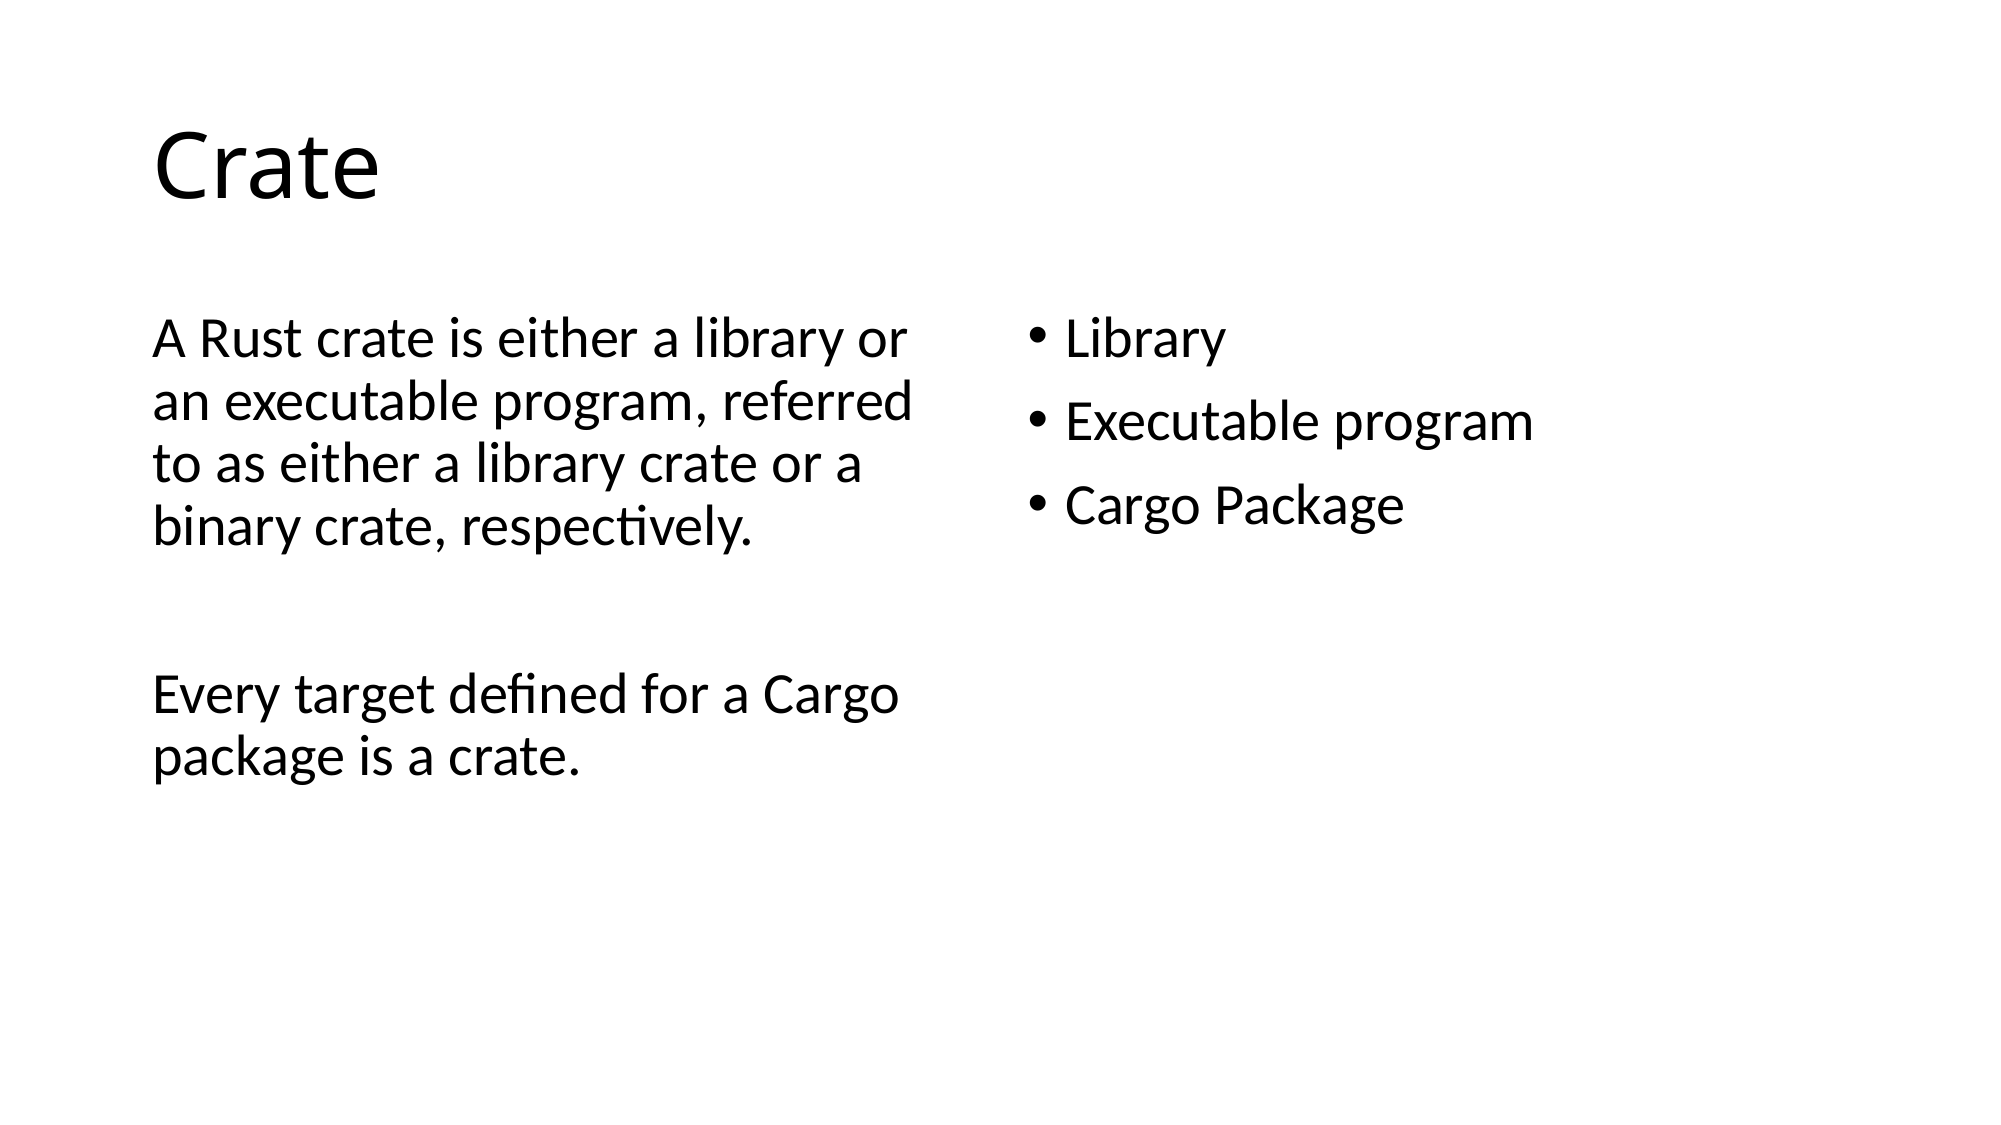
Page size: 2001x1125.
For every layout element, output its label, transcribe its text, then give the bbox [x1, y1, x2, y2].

list Library Executable program Cargo Package [1012, 299, 1863, 1014]
list A Rust crate is either a library or an executable program, referred to as either a library crate or a binary crate, respectively. Every target defined for a Cargo package is a crate. [137, 299, 988, 1014]
title Crate [137, 59, 1863, 278]
